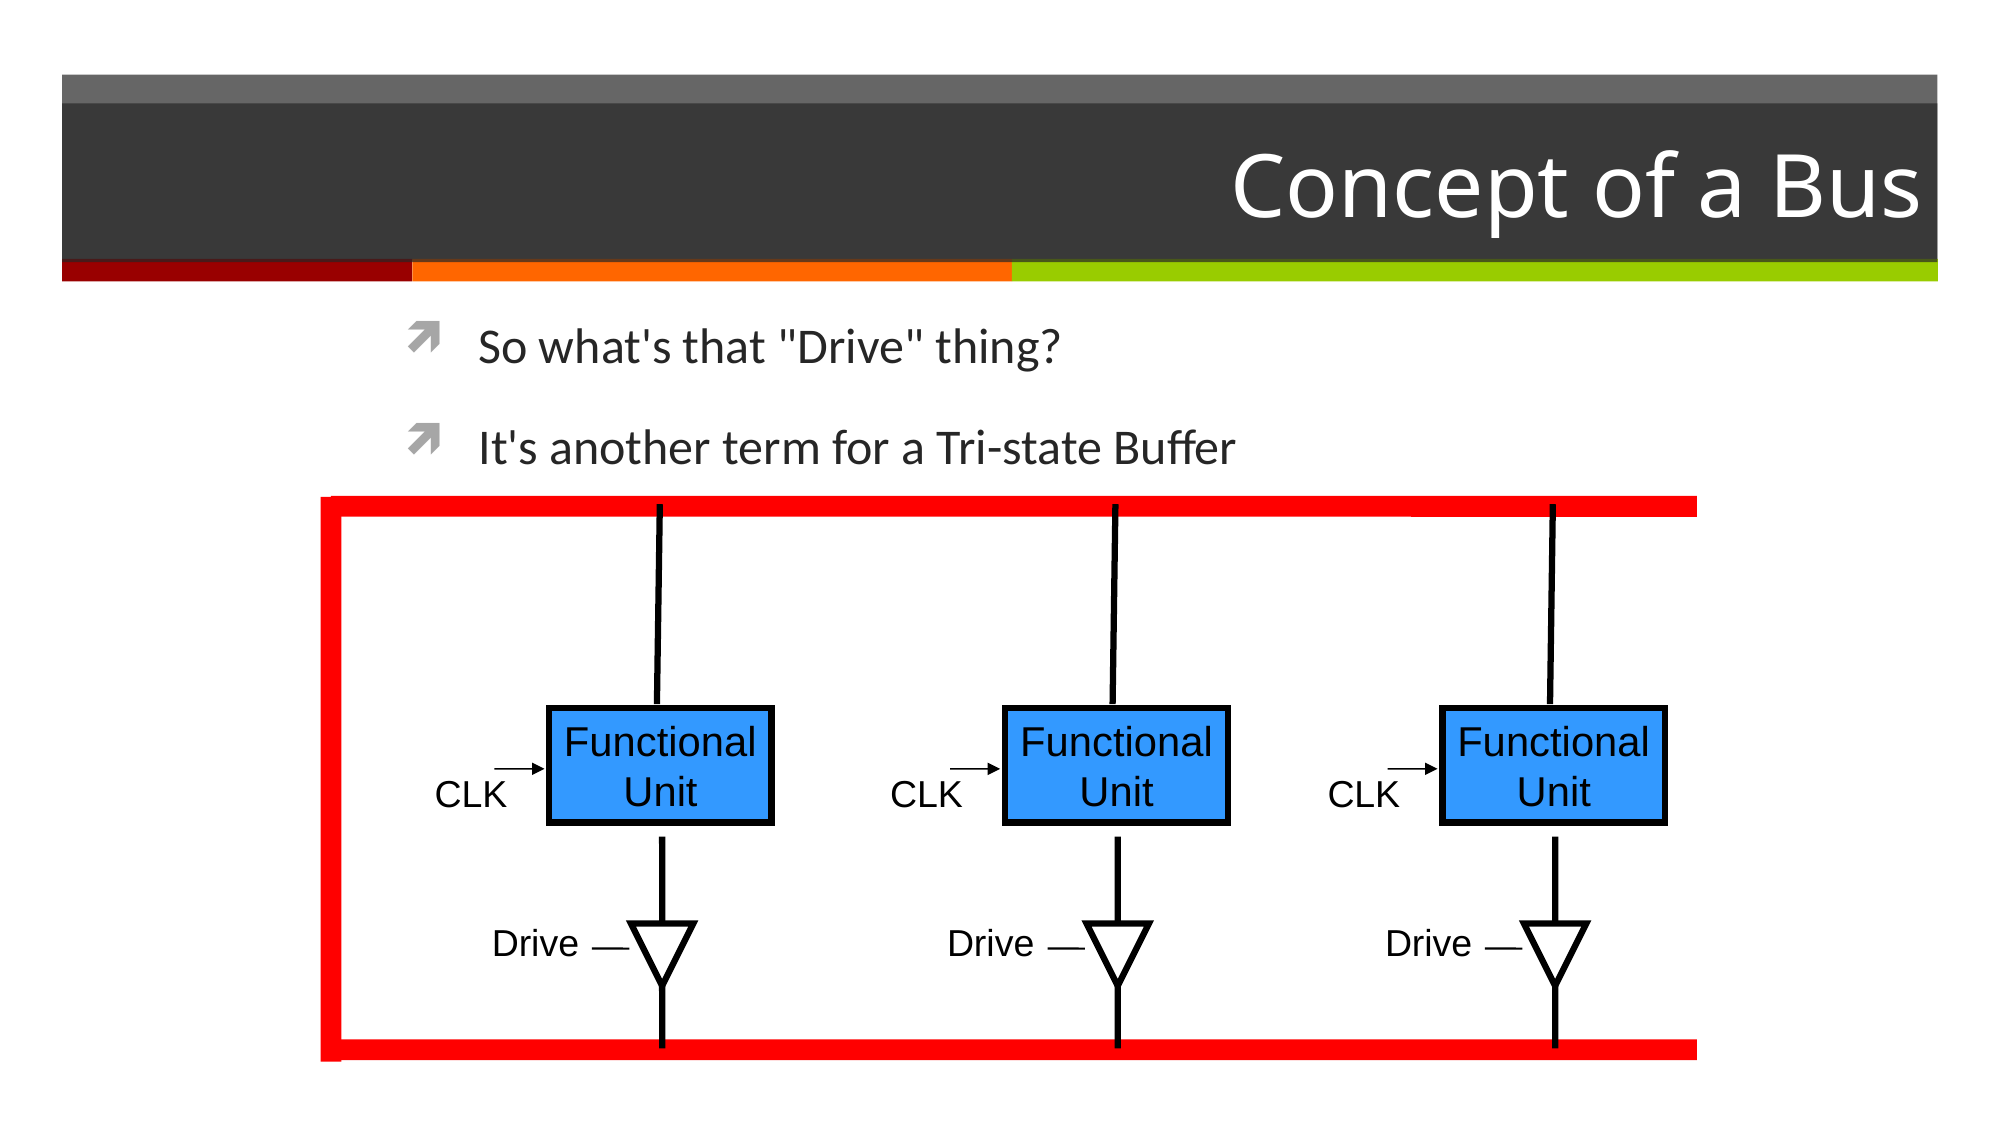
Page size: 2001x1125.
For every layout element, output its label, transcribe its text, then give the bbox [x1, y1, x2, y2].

title Concept of a Bus [62, 103, 1938, 263]
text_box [330, 496, 1698, 1062]
list So what's that "Drive" thing? It's another term for a Tri-state Buffer [389, 305, 1551, 494]
